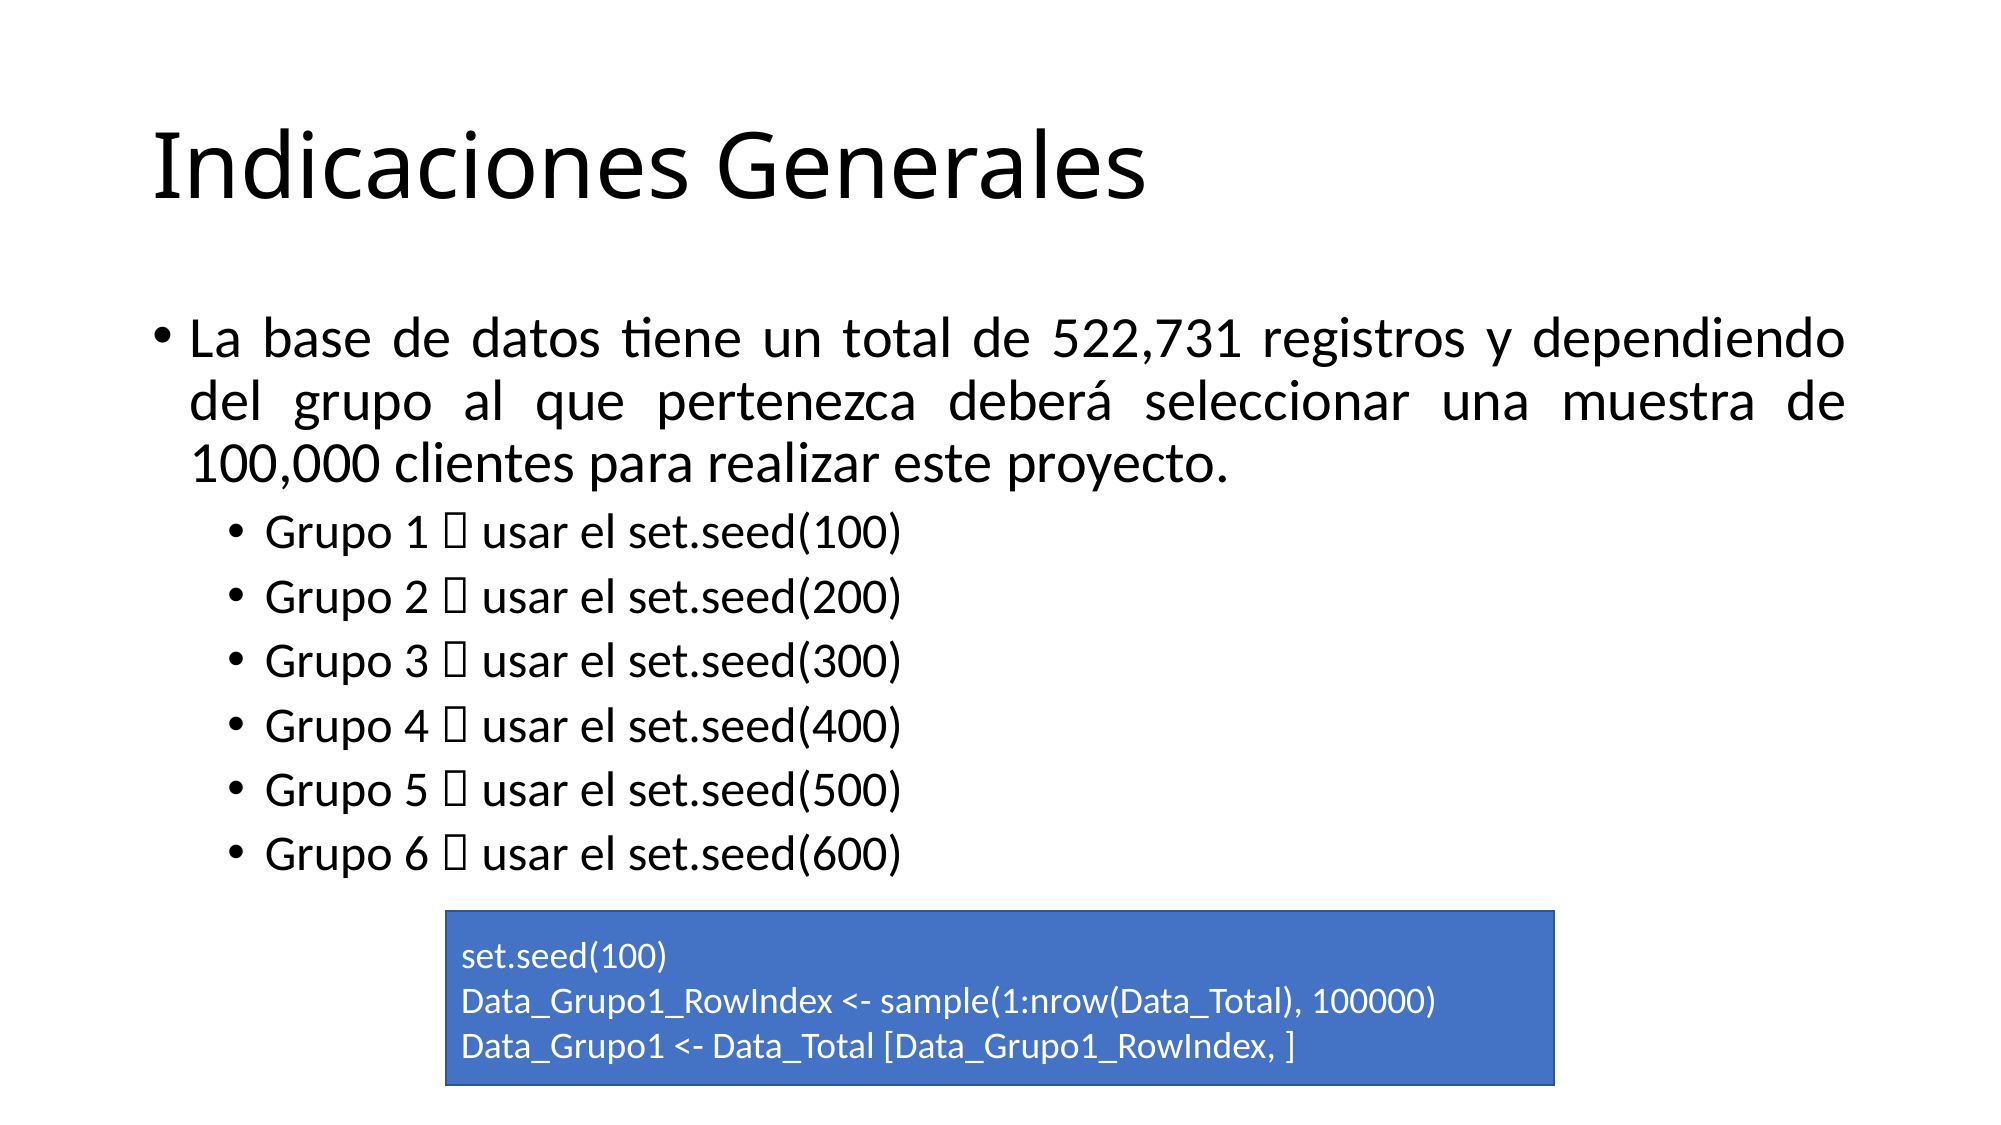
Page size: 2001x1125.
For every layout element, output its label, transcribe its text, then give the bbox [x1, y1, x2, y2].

list La base de datos tiene un total de 522,731 registros y dependiendo del grupo al que pertenezca deberá seleccionar una muestra de 100,000 clientes para realizar este proyecto. Grupo 1  usar el set.seed(100) Grupo 2  usar el set.seed(200) Grupo 3  usar el set.seed(300) Grupo 4  usar el set.seed(400) Grupo 5  usar el set.seed(500) Grupo 6  usar el set.seed(600) [137, 299, 1863, 1064]
title Indicaciones Generales [137, 59, 1863, 278]
text_box set.seed(100) Data_Grupo1_RowIndex <- sample(1:nrow(Data_Total), 100000) Data_Grupo1 <- Data_Total [Data_Grupo1_RowIndex, ] [445, 910, 1555, 1086]
